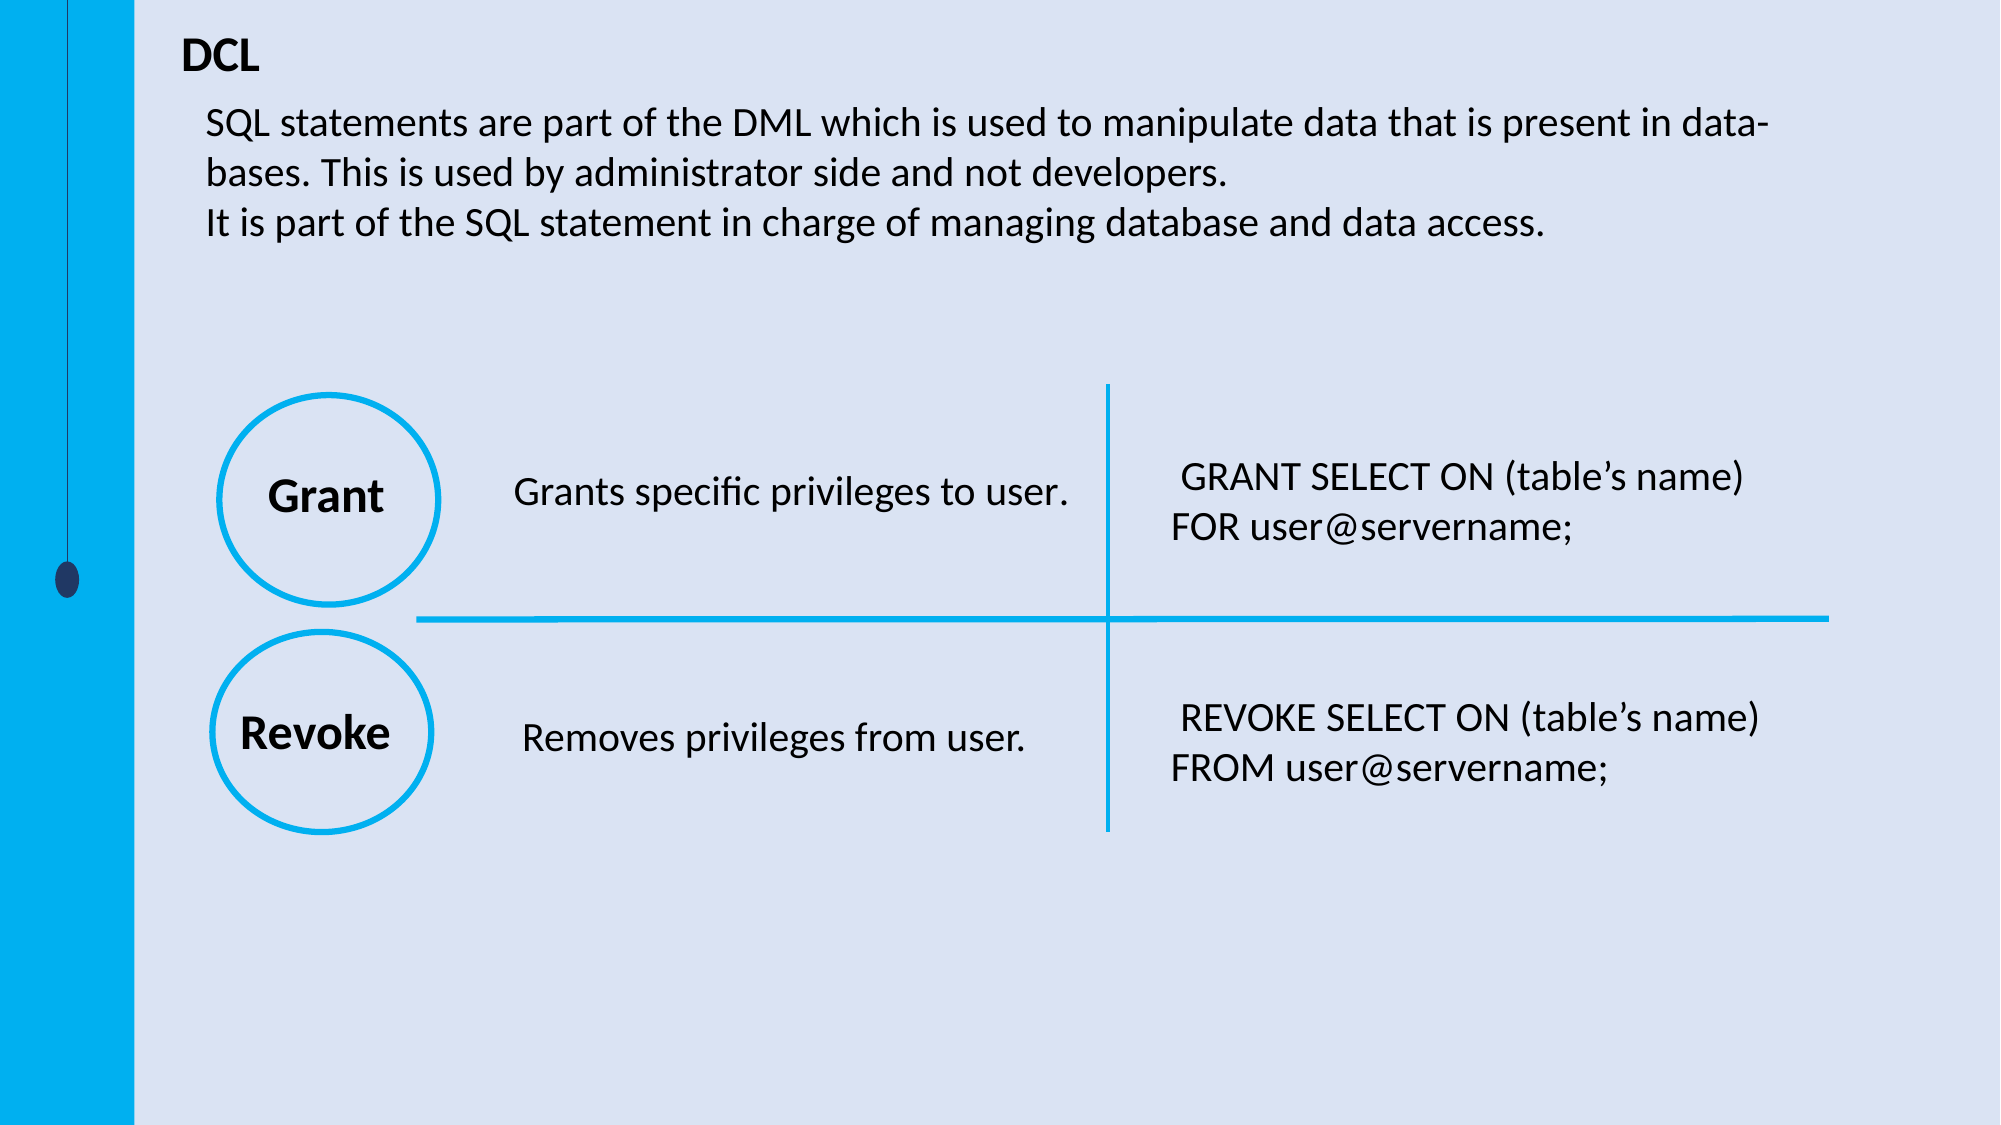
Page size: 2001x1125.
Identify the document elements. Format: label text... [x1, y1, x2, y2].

text_box Grants specific privileges to user. [489, 456, 1085, 522]
text_box [55, 561, 80, 598]
text_box DCL [166, 14, 340, 90]
text_box SQL statements are part of the DML which is used to manipulate data that is present in data- bases. This is used by administrator side and not developers. It is part of the SQL statement in charge of managing database and data access. [190, 87, 1856, 253]
text_box Removes privileges from user. [497, 702, 1042, 768]
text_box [212, 395, 439, 833]
text_box REVOKE SELECT ON (table’s name) FROM user@servername; [1156, 681, 1776, 797]
text_box GRANT SELECT ON (table’s name) FOR user@servername; [1156, 441, 1761, 557]
text_box [0, 0, 135, 1125]
